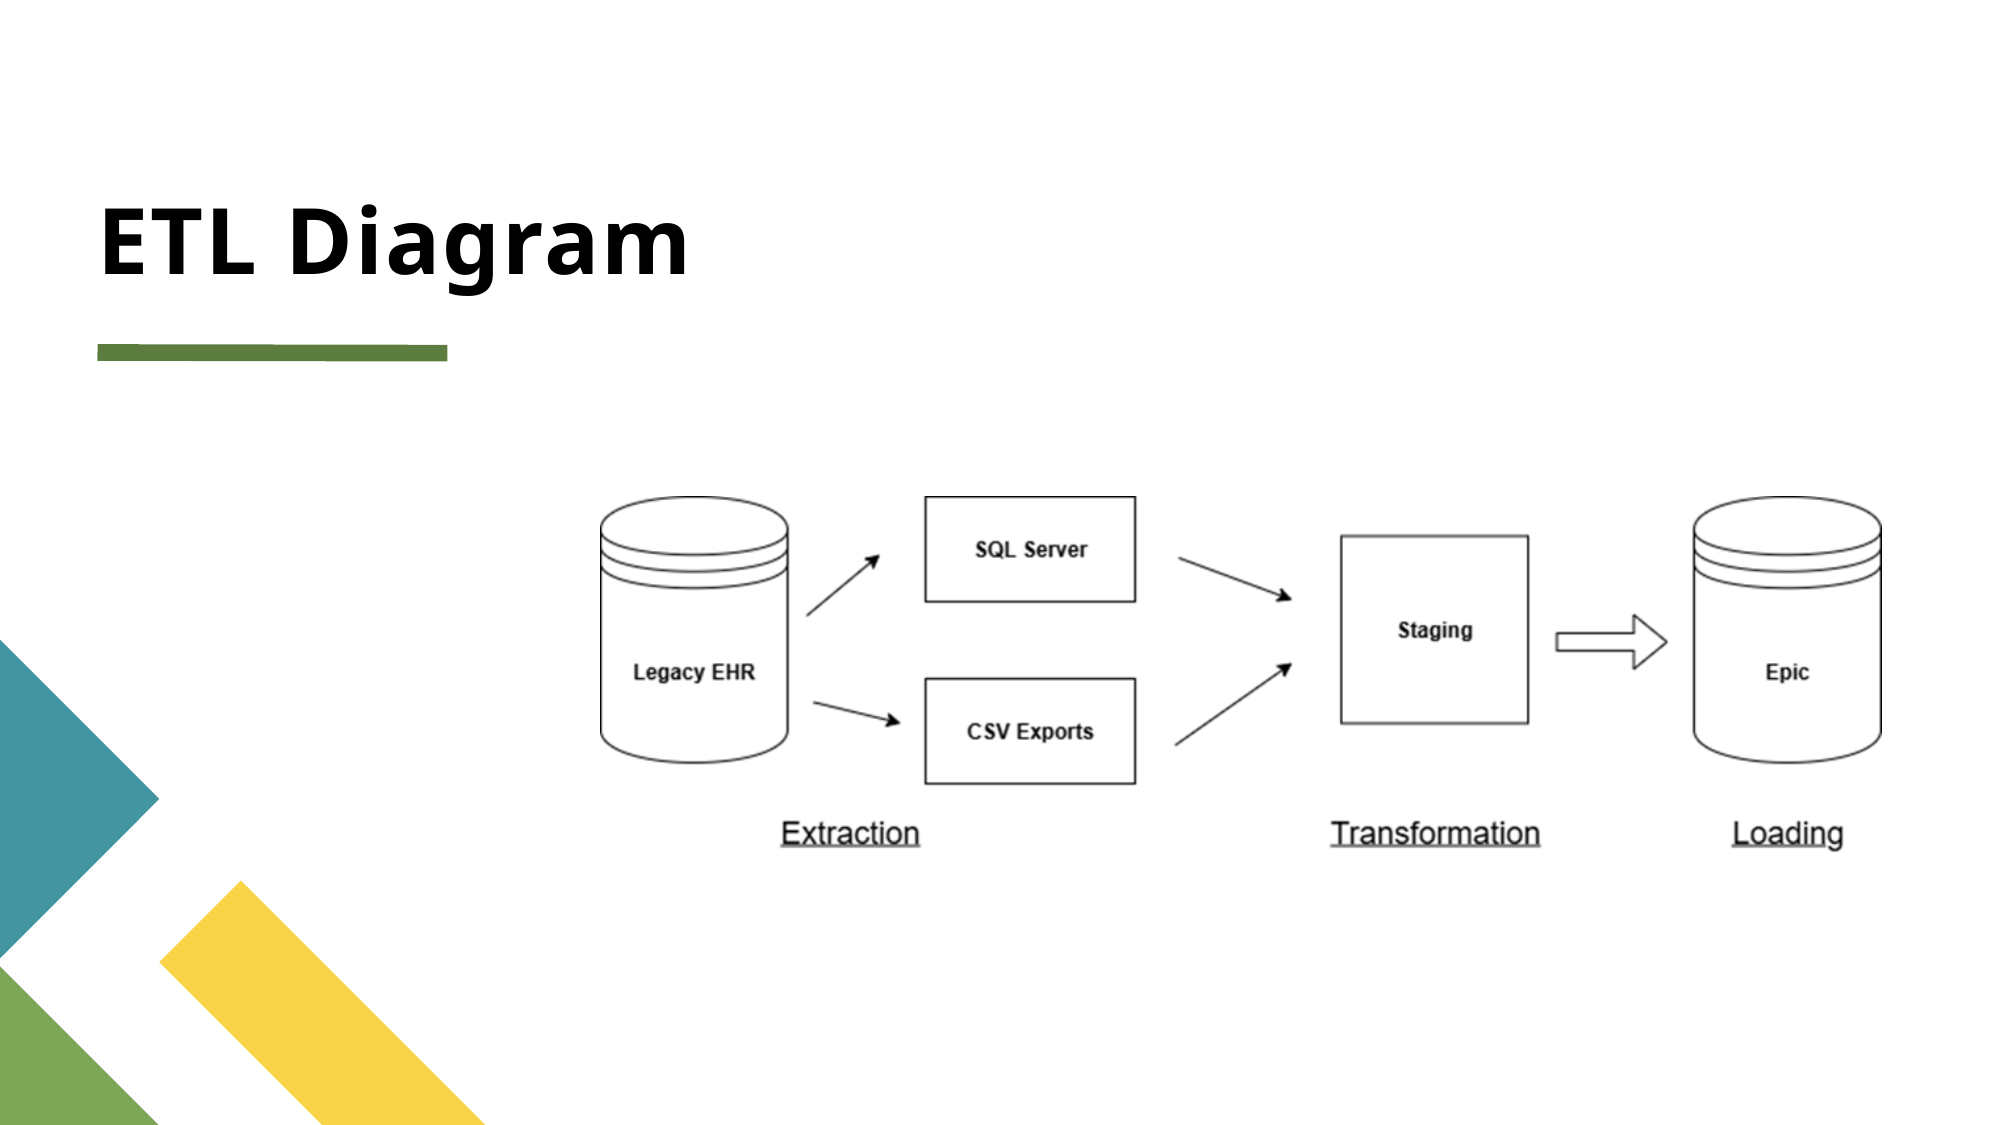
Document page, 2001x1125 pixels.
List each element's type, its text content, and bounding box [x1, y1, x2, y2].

picture [599, 496, 1882, 860]
title ETL Diagram [97, 16, 1882, 293]
